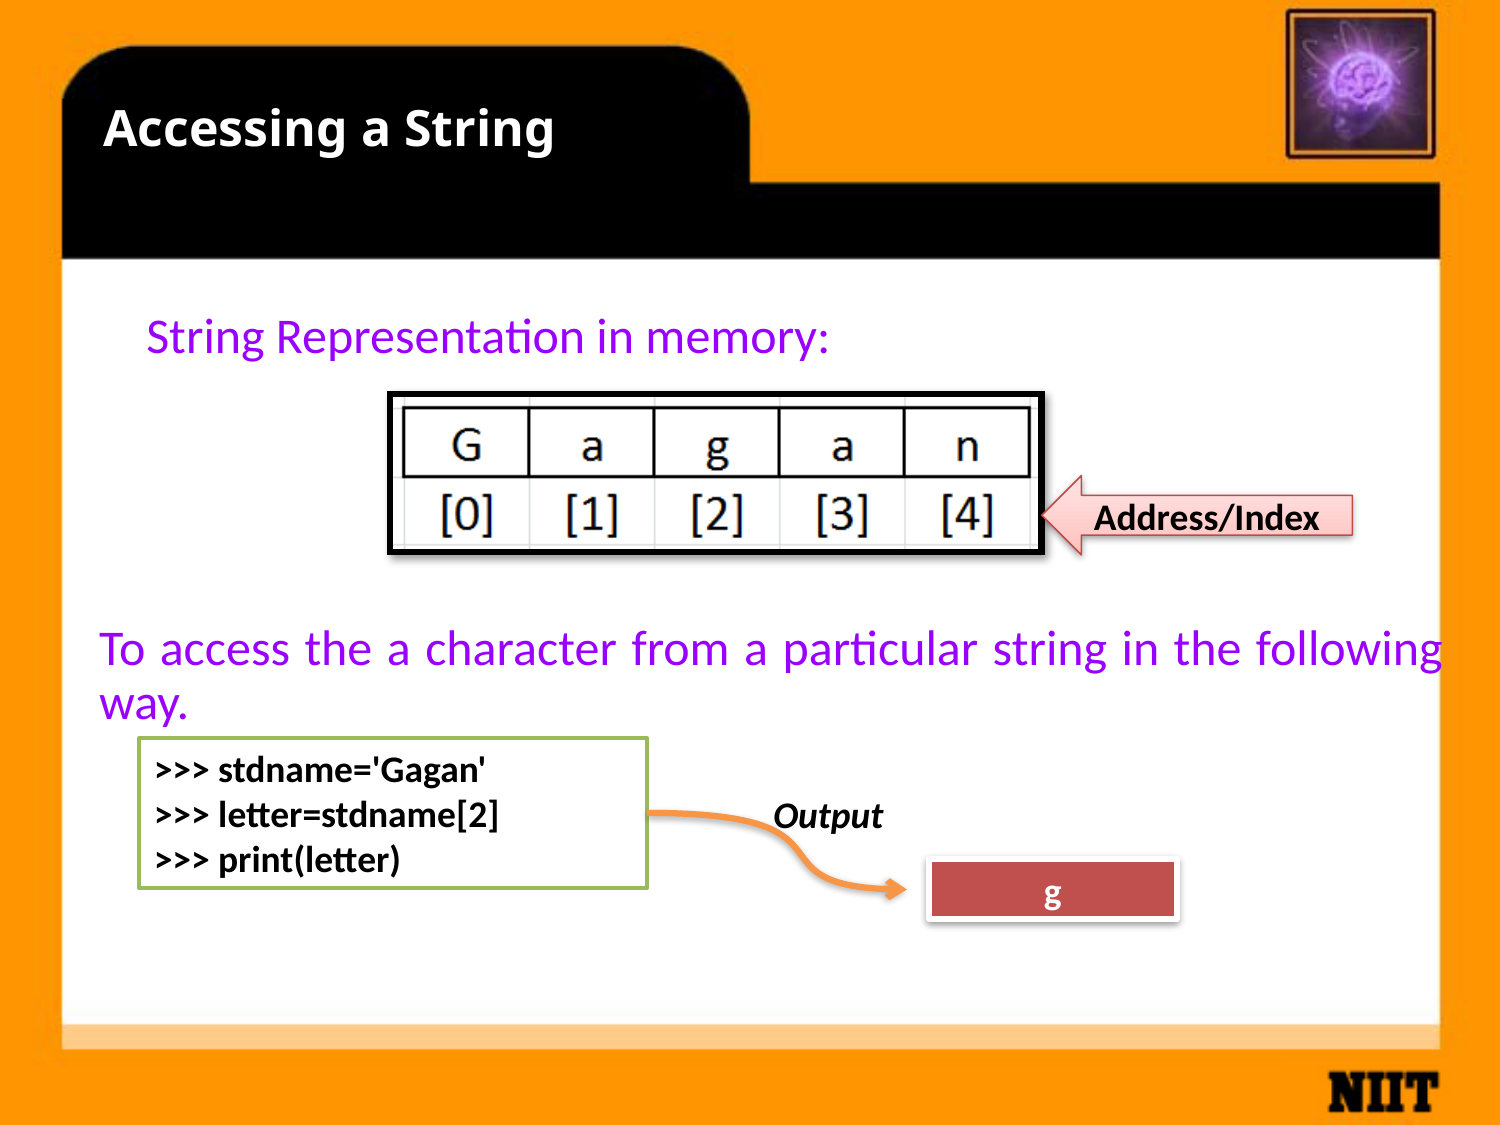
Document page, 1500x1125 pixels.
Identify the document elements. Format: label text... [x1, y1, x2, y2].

text_box String Representation in memory: [112, 302, 1392, 372]
text_box To access the a character from a particular string in the following way. [64, 615, 1459, 840]
text_box g [926, 856, 1180, 922]
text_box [646, 813, 907, 890]
text_box Address/Index [1044, 474, 1354, 556]
text_box Output [758, 783, 1030, 844]
text_box >>> stdname='Gagan' >>> letter=stdname[2] >>> print(letter) [137, 736, 649, 890]
title Accessing a String [88, 88, 739, 237]
picture [0, 0, 1500, 1125]
